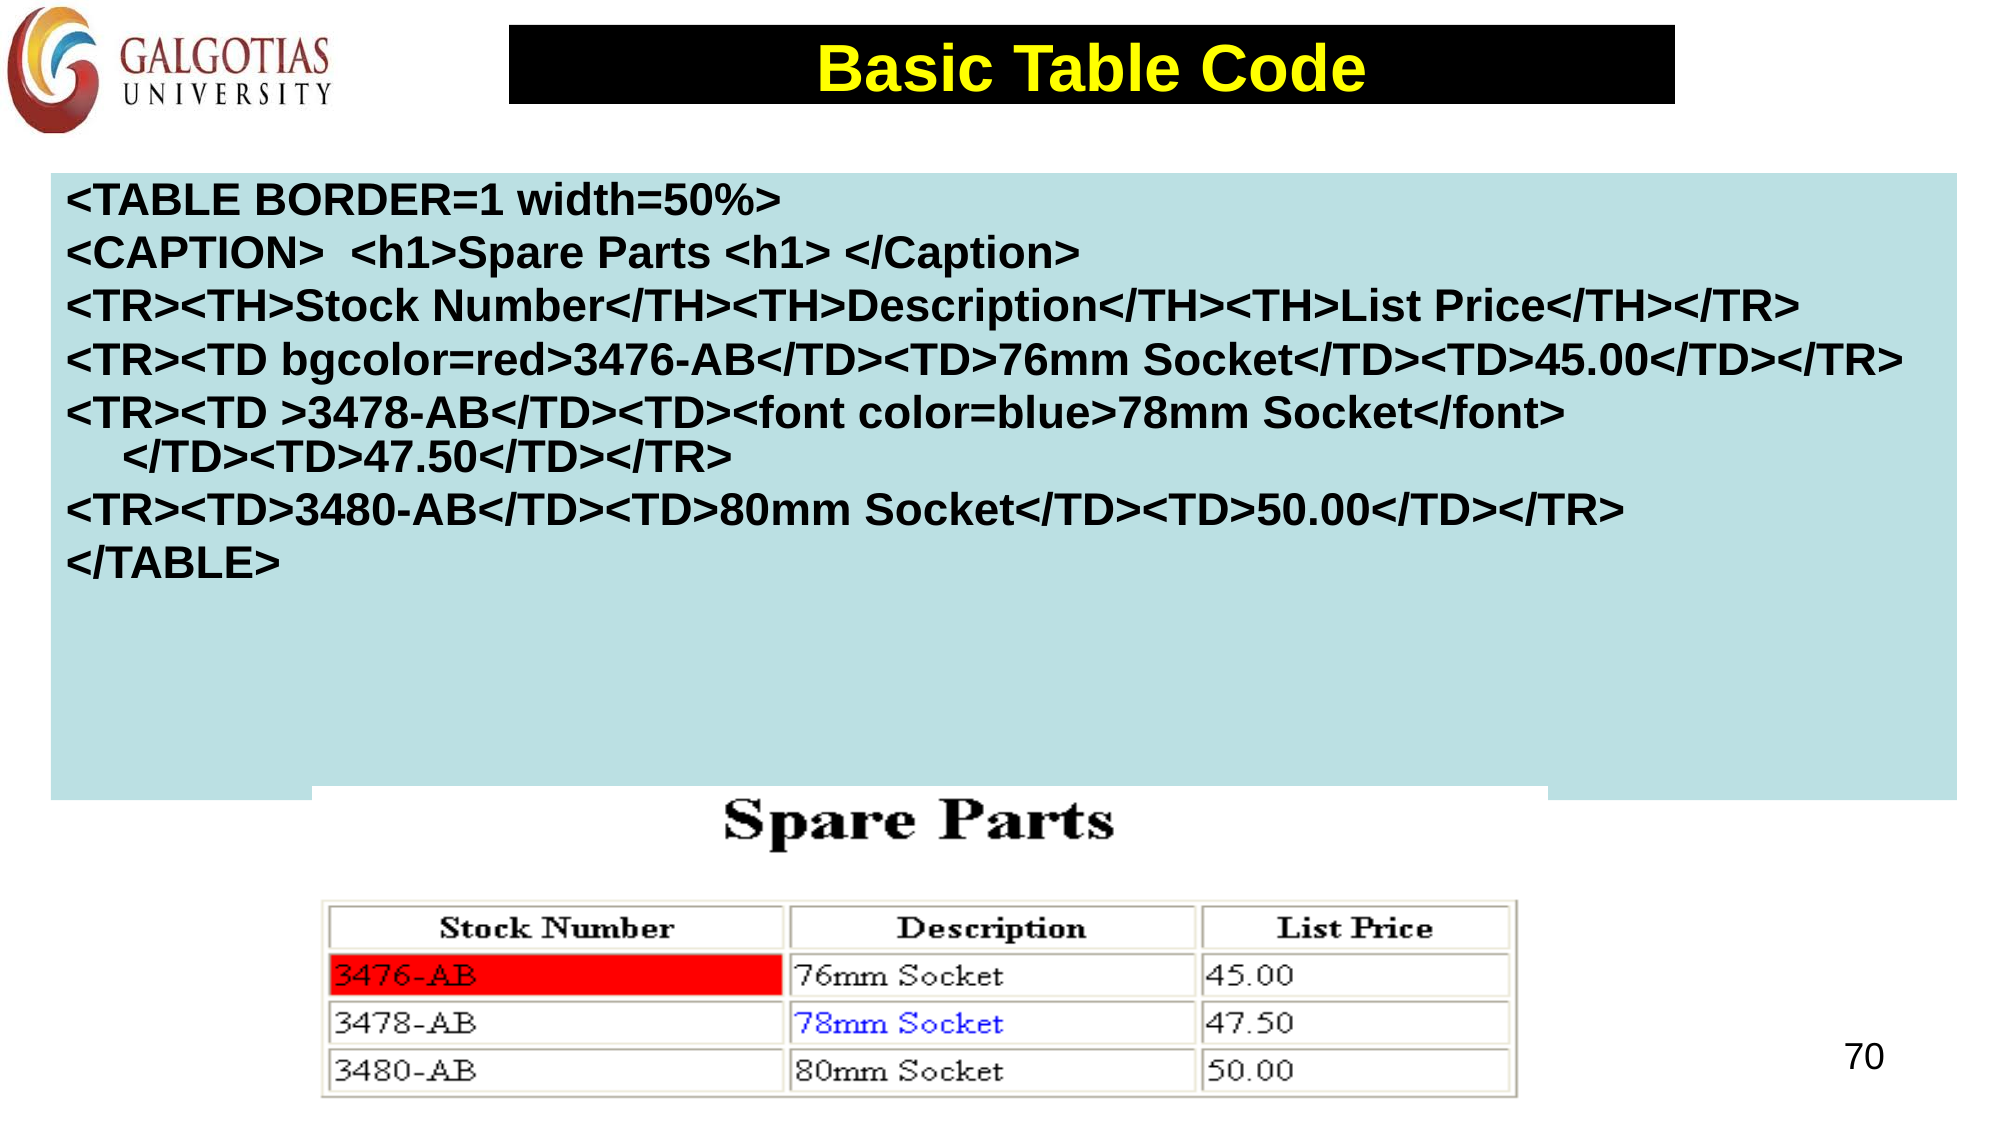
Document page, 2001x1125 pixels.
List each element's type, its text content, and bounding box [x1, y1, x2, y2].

slide_number 70 [1548, 1024, 1900, 1103]
picture [312, 786, 1548, 1125]
title Basic Table Code [509, 24, 1675, 104]
picture [0, 0, 338, 138]
list <TABLE BORDER=1 width=50%> <CAPTION> <h1>Spare Parts <h1> </Caption> <TR><TH>Stock Number</TH><TH>Description</TH><TH>List Price</TH></TR> <TR><TD bgcolor=red>3476-AB</TD><TD>76mm Socket</TD><TD>45.00</TD></TR> <TR><TD >3478-AB</TD><TD><font color=blue>78mm Socket</font> </TD><TD>47.50</TD></TR> <TR><TD>3480-AB</TD><TD>80mm Socket</TD><TD>50.00</TD></TR> </TABLE> [50, 173, 1957, 801]
